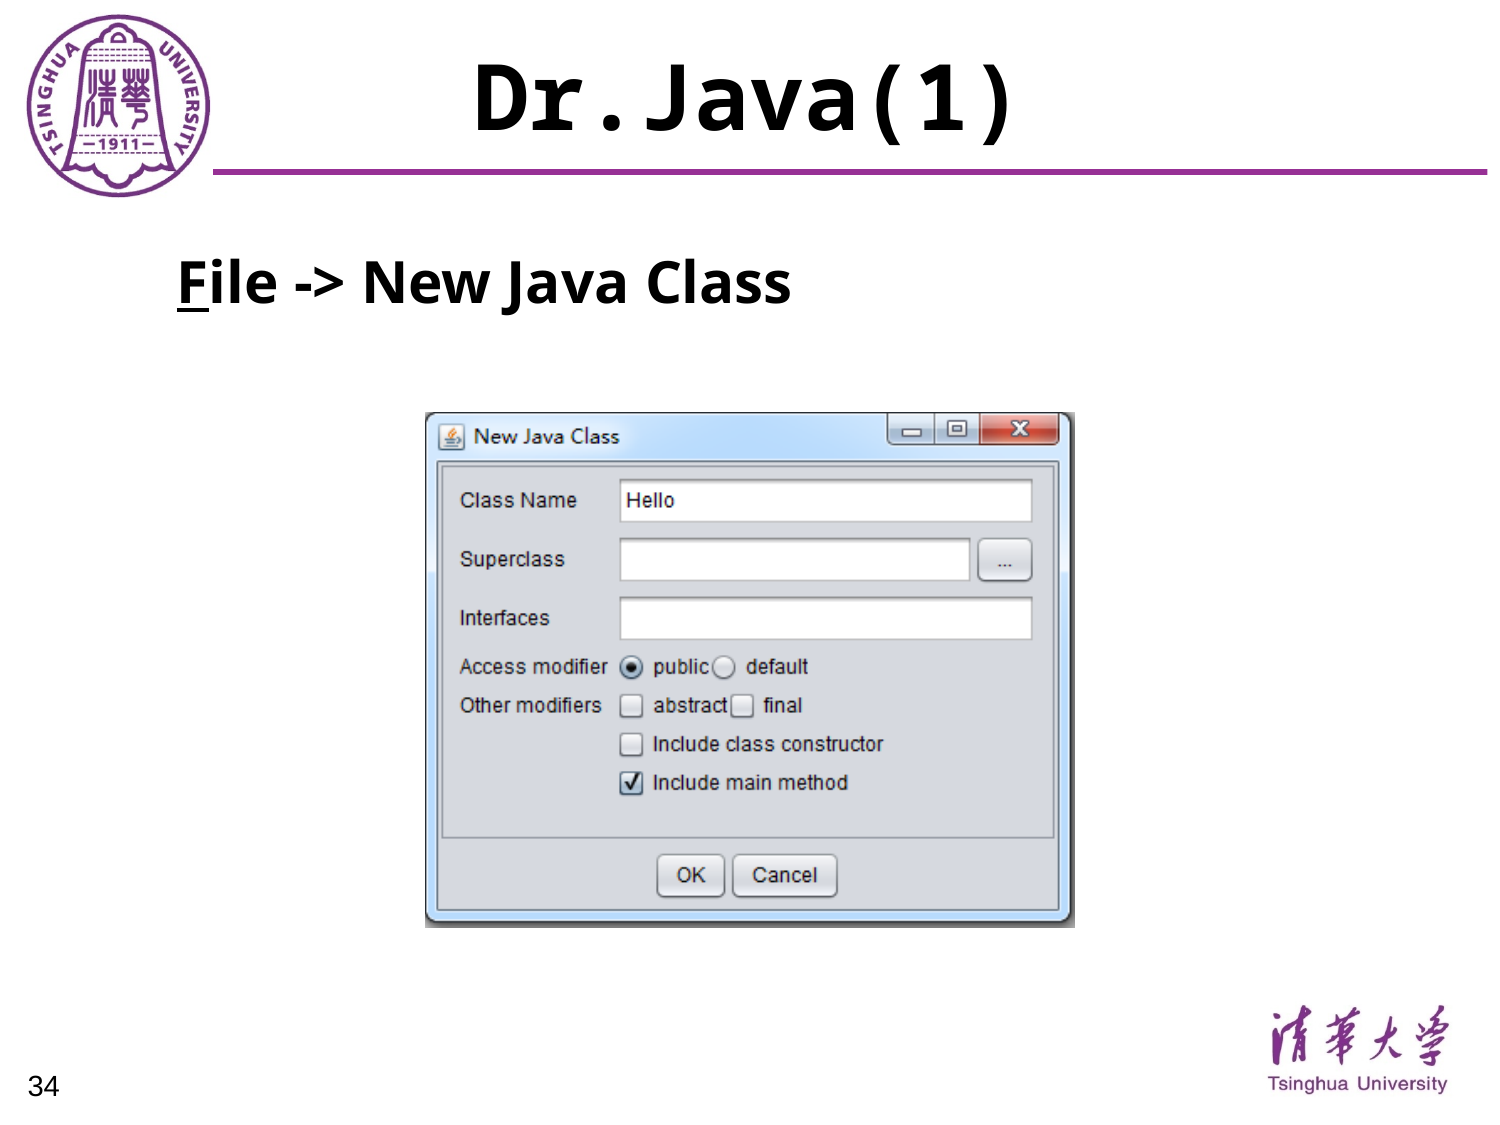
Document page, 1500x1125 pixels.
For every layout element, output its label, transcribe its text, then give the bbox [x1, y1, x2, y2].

text_box File -> New Java Class [162, 237, 1463, 323]
title Dr.Java(1) [24, 37, 1476, 151]
picture [1262, 999, 1454, 1101]
picture [24, 12, 213, 37]
footer 34 [12, 1059, 176, 1125]
picture [24, 151, 213, 200]
picture [424, 412, 1076, 929]
